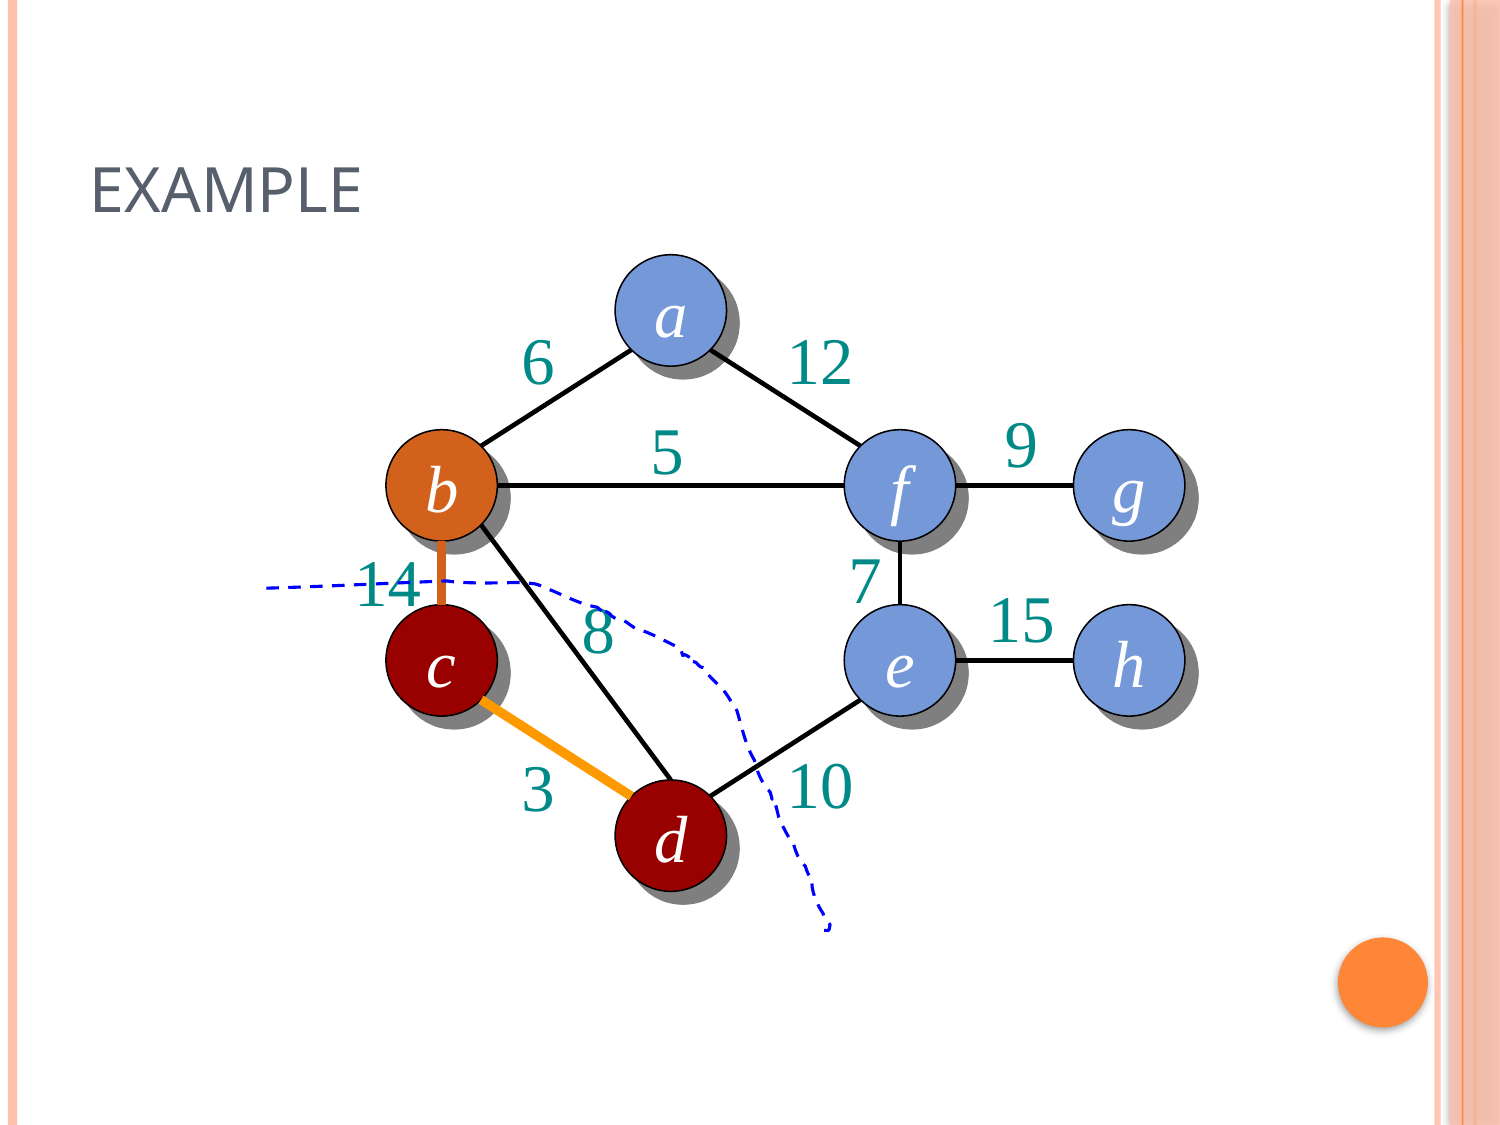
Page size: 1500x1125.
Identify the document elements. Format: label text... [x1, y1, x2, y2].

text_box 7 [833, 529, 897, 624]
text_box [709, 349, 862, 447]
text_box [480, 349, 633, 447]
text_box 5 [635, 400, 699, 483]
text_box a [615, 254, 727, 367]
text_box 15 [972, 568, 1070, 658]
text_box e [844, 604, 956, 717]
text_box c [385, 662, 465, 717]
text_box 9 [989, 393, 1053, 483]
text_box g [1073, 429, 1185, 542]
text_box h [1073, 604, 1185, 717]
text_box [480, 789, 633, 797]
text_box [619, 647, 831, 931]
text_box 3 [506, 805, 570, 833]
text_box 10 [776, 734, 869, 829]
text_box f [844, 429, 956, 542]
text_box 6 [506, 310, 570, 346]
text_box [480, 524, 672, 781]
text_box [709, 699, 862, 797]
text_box b [385, 429, 498, 541]
text_box 12 [771, 310, 869, 406]
text_box d [615, 807, 718, 892]
text_box 14 [339, 531, 437, 585]
title Example [75, 45, 1338, 233]
text_box [266, 581, 474, 715]
